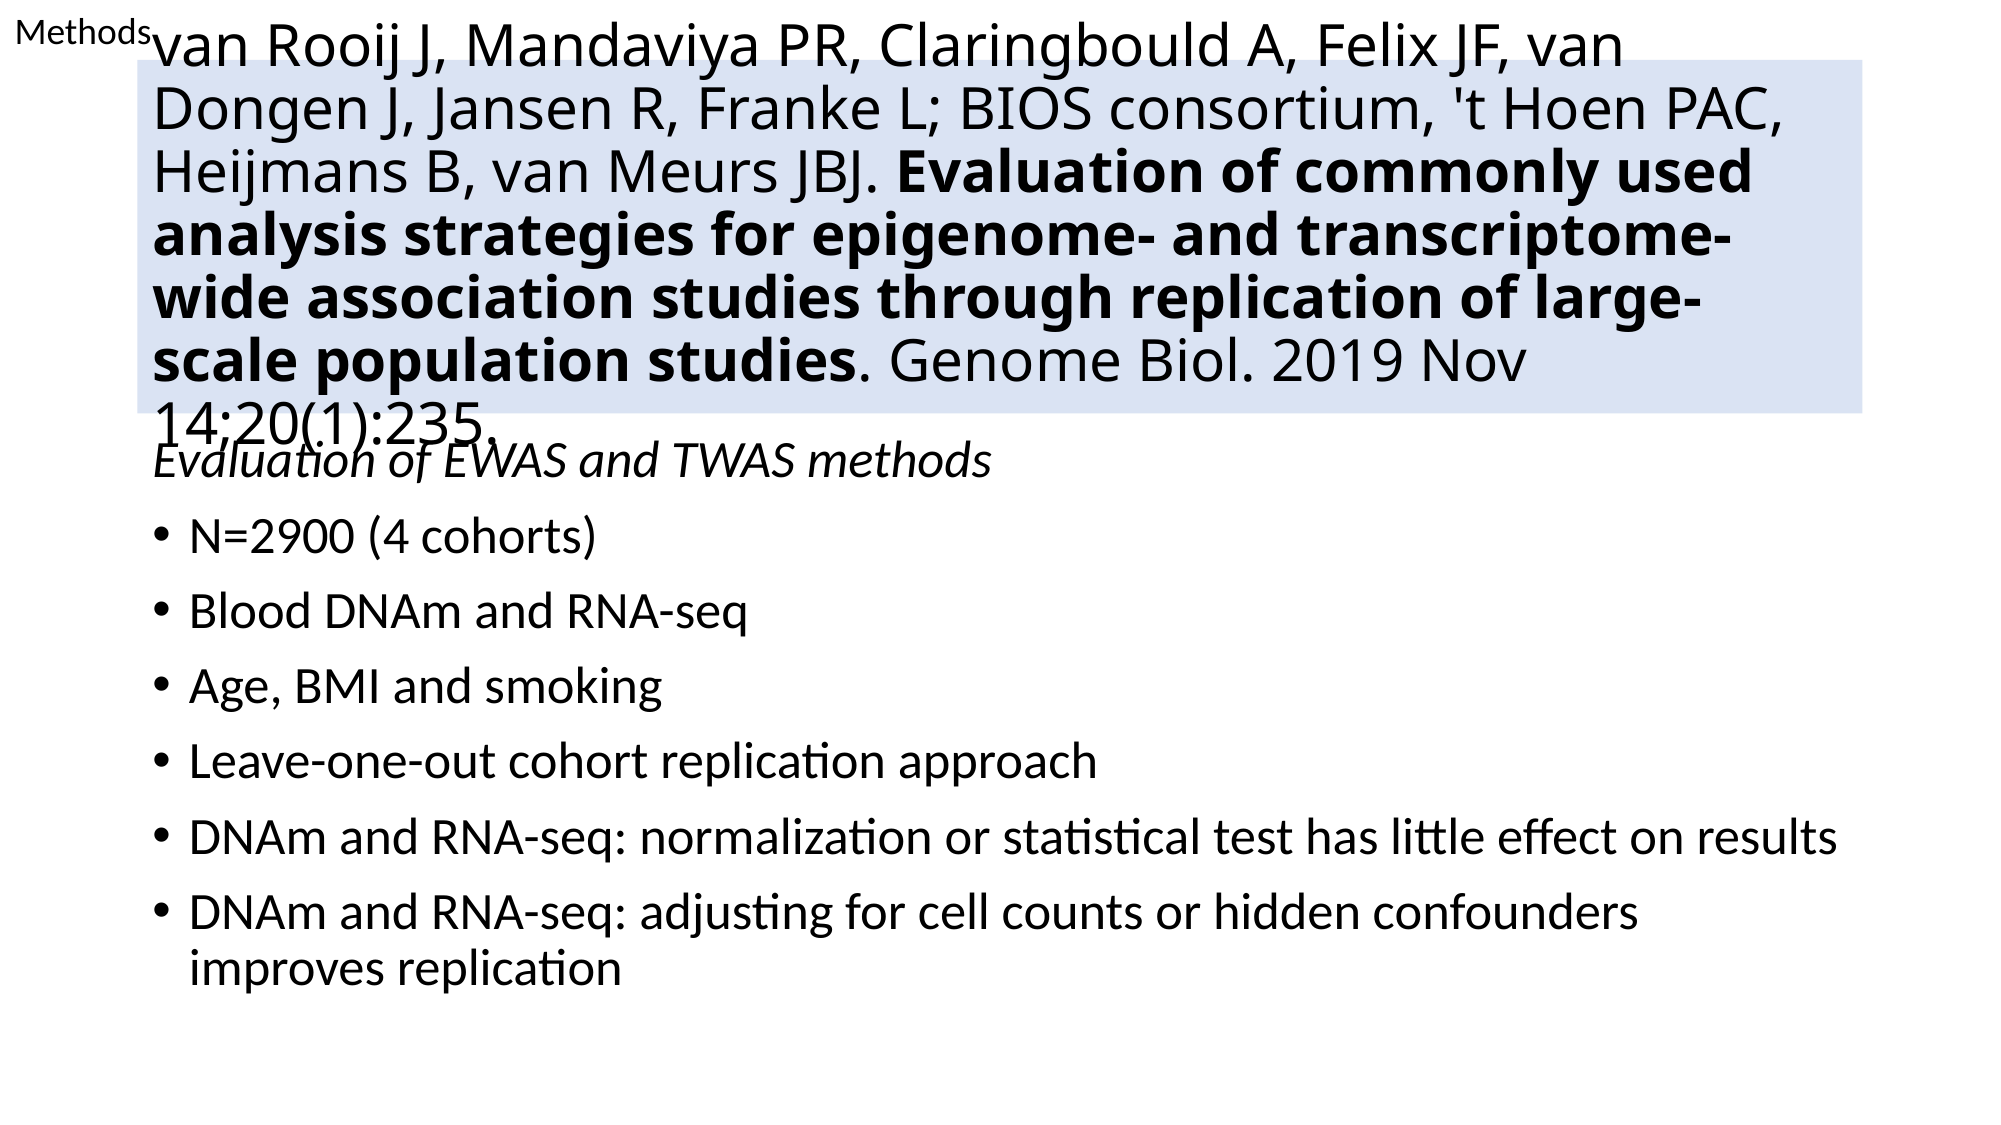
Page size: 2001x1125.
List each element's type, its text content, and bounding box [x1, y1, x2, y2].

list Evaluation of EWAS and TWAS methods N=2900 (4 cohorts) Blood DNAm and RNA-seq Age, BMI and smoking Leave-one-out cohort replication approach DNAm and RNA-seq: normalization or statistical test has little effect on results DNAm and RNA-seq: adjusting for cell counts or hidden confounders improves replication [137, 425, 1863, 1014]
title van Rooij J, Mandaviya PR, Claringbould A, Felix JF, van Dongen J, Jansen R, Franke L; BIOS consortium, 't Hoen PAC, Heijmans B, van Meurs JBJ. Evaluation of commonly used analysis strategies for epigenome- and transcriptome-wide association studies through replication of large-scale population studies. Genome Biol. 2019 Nov 14;20(1):235. [137, 59, 1863, 414]
text_box Methods [0, 0, 450, 60]
